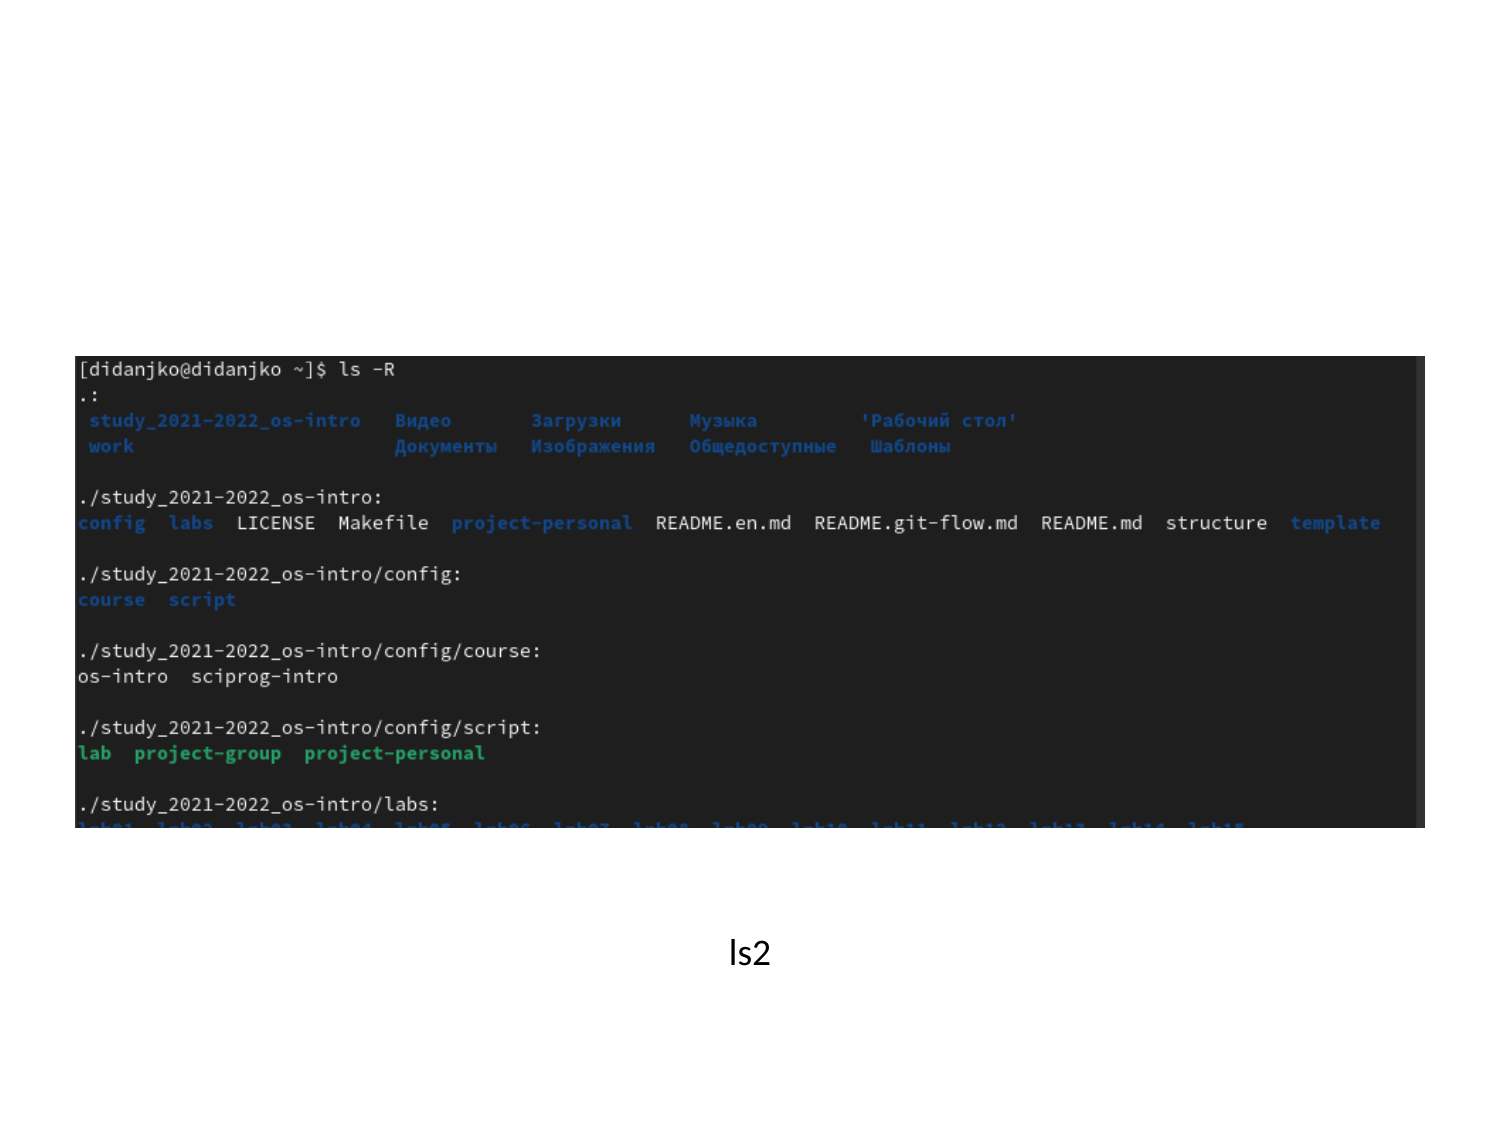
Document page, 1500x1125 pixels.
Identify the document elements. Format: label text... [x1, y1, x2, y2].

picture [74, 356, 1426, 828]
text_box ls2 [74, 920, 1425, 1005]
